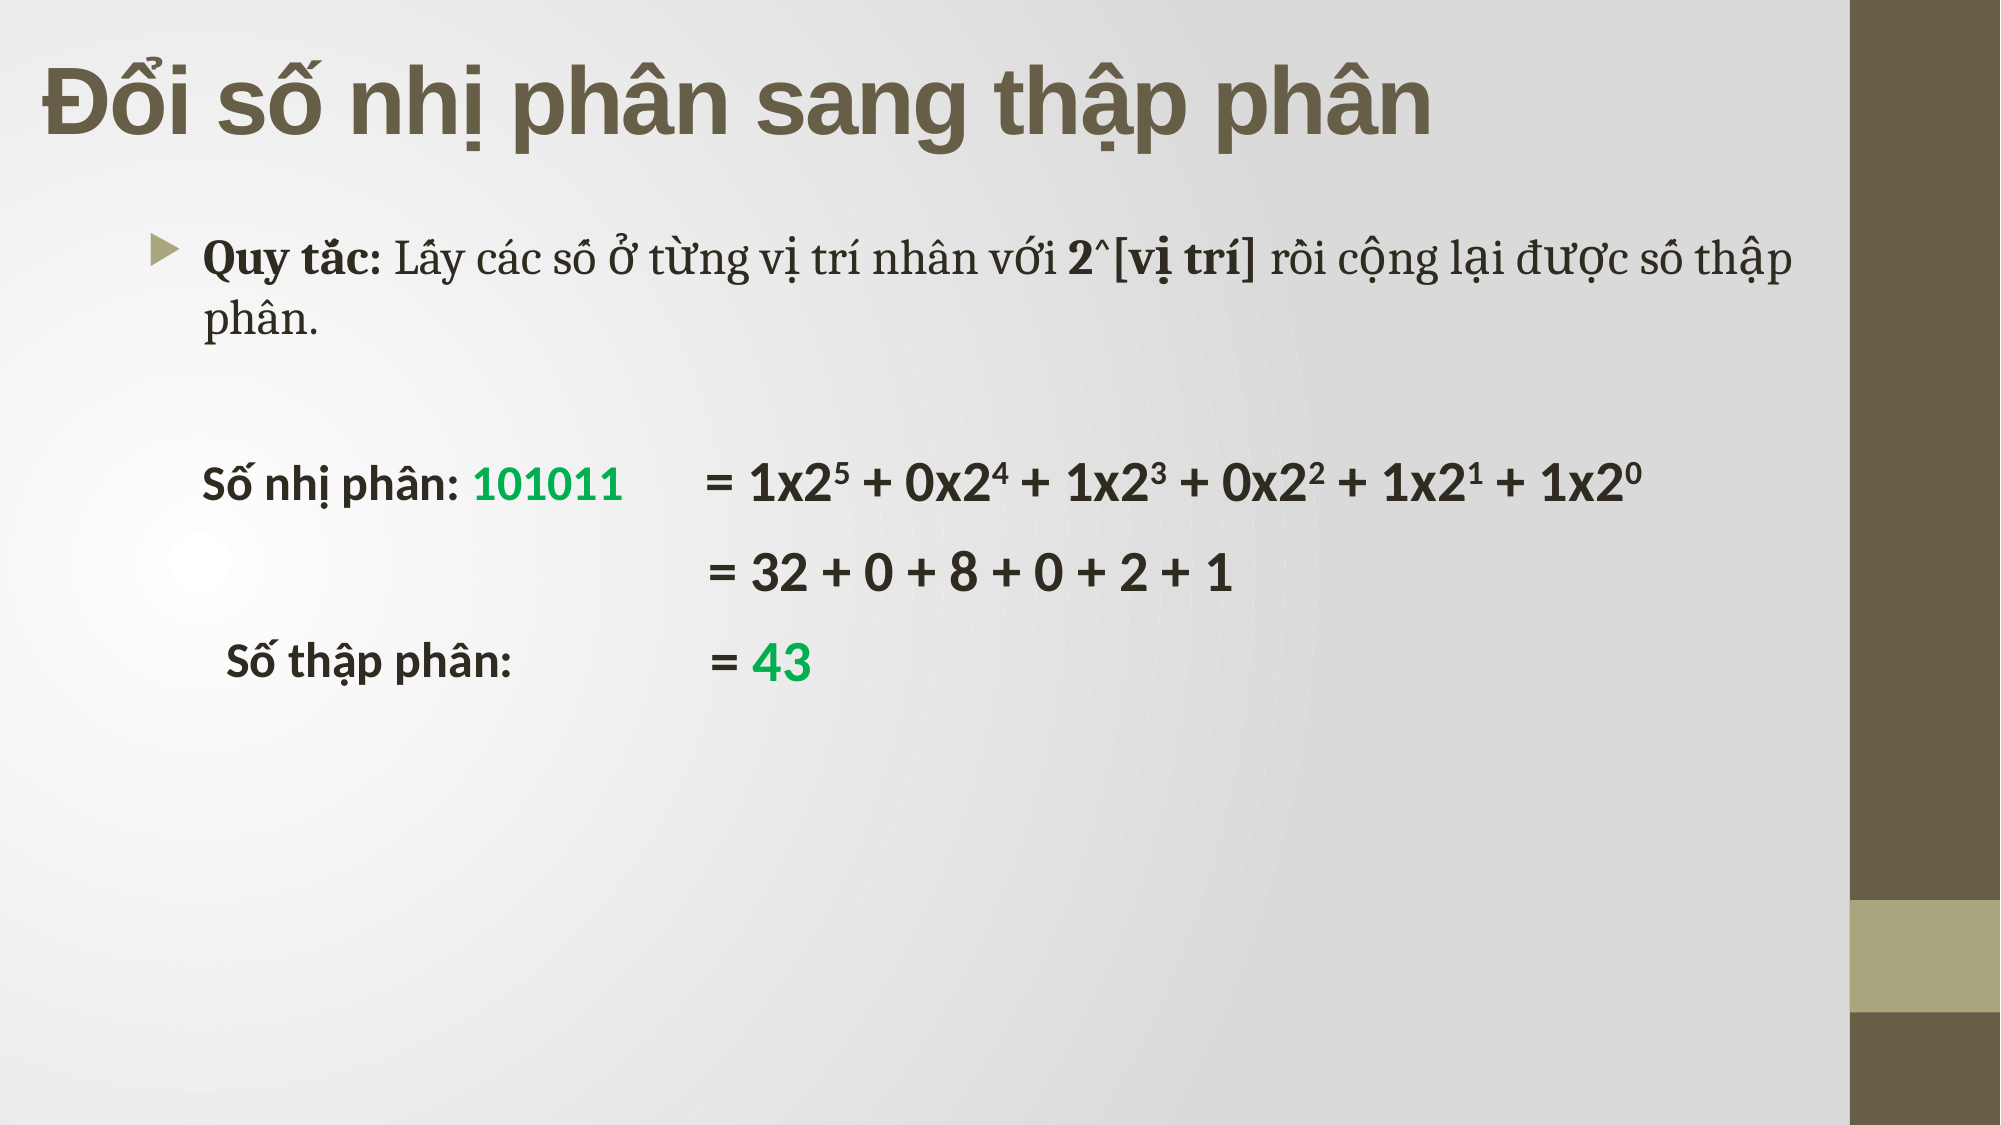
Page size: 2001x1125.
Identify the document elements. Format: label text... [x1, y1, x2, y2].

text_box Số nhị phân: 101011 [188, 442, 690, 518]
text_box = 1x25 + 0x24 + 1x23 + 0x22 + 1x21 + 1x20 [690, 435, 1892, 521]
text_box = 43 [696, 615, 1897, 701]
text_box Số thập phân: [211, 620, 529, 695]
title Đổi số nhị phân sang thập phân [27, 20, 1571, 173]
text_box Quy tắc: Lấy các số ở từng vị trí nhân với 2^[vị trí] rồi cộng lại được số thập phân. [132, 217, 1857, 471]
text_box = 32 + 0 + 8 + 0 + 2 + 1 [693, 525, 1895, 611]
